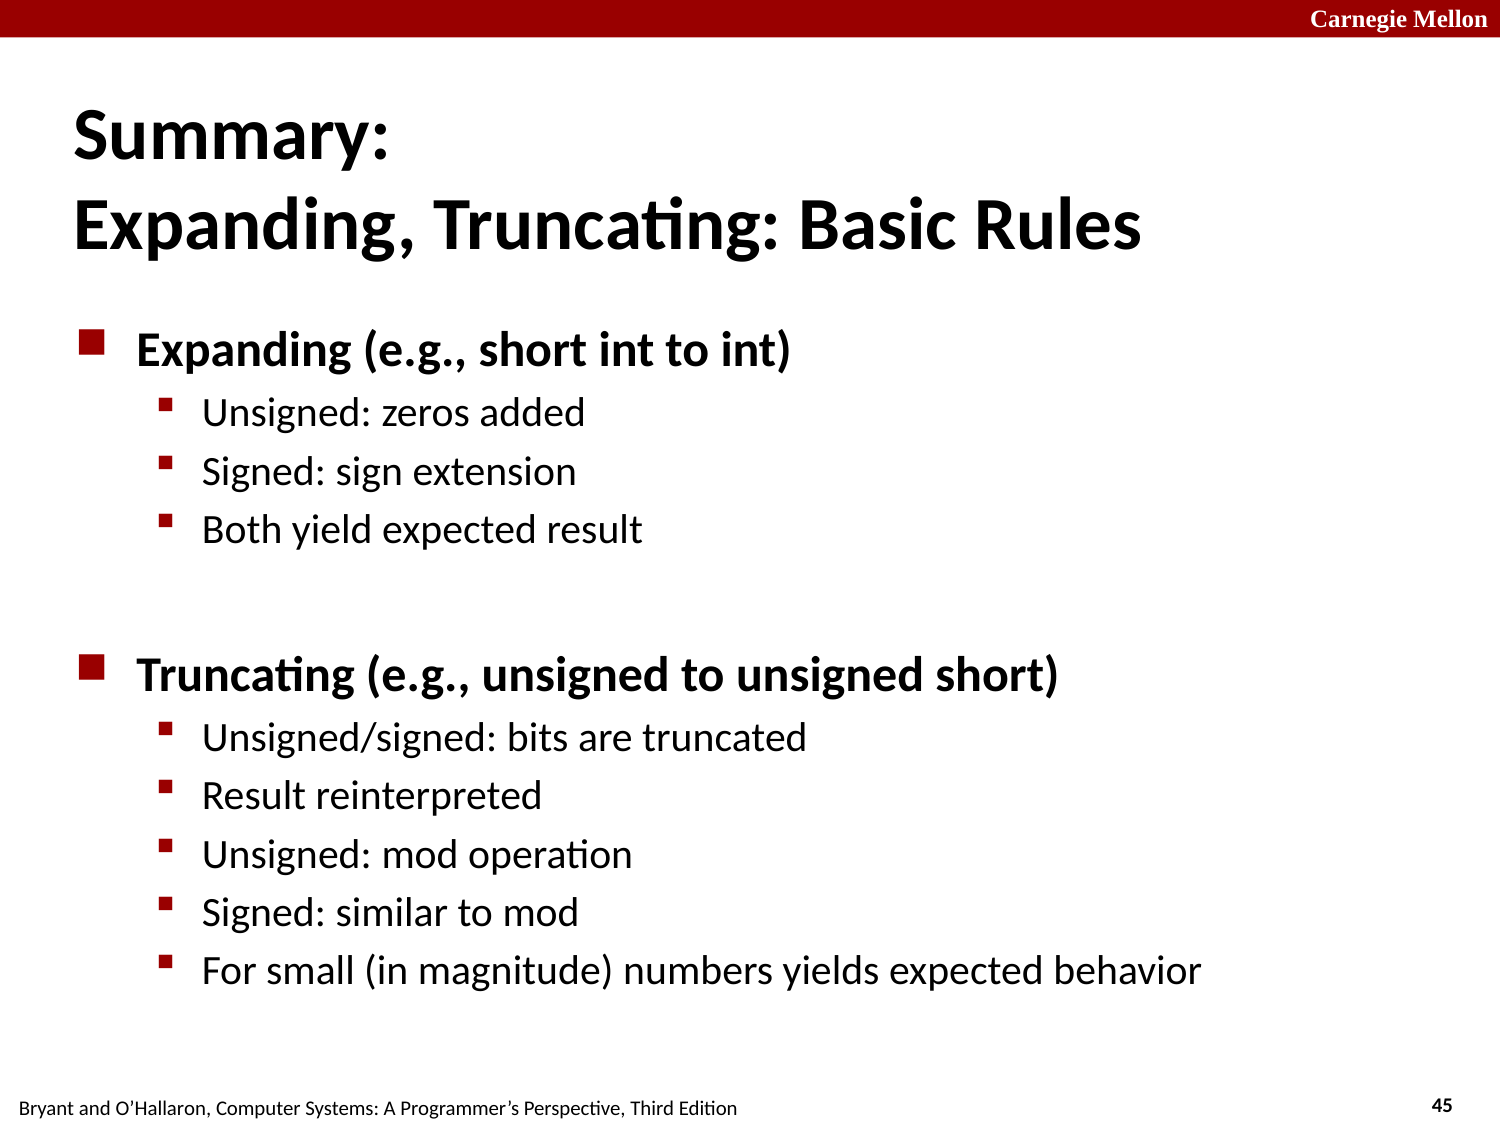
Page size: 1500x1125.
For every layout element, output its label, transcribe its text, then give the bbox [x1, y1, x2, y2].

list Expanding (e.g., short int to int) Unsigned: zeros added Signed: sign extension Both yield expected result Truncating (e.g., unsigned to unsigned short) Unsigned/signed: bits are truncated Result reinterpreted Unsigned: mod operation Signed: similar to mod For small (in magnitude) numbers yields expected behavior [64, 309, 1361, 1125]
title Summary: Expanding, Truncating: Basic Rules [58, 112, 1305, 238]
